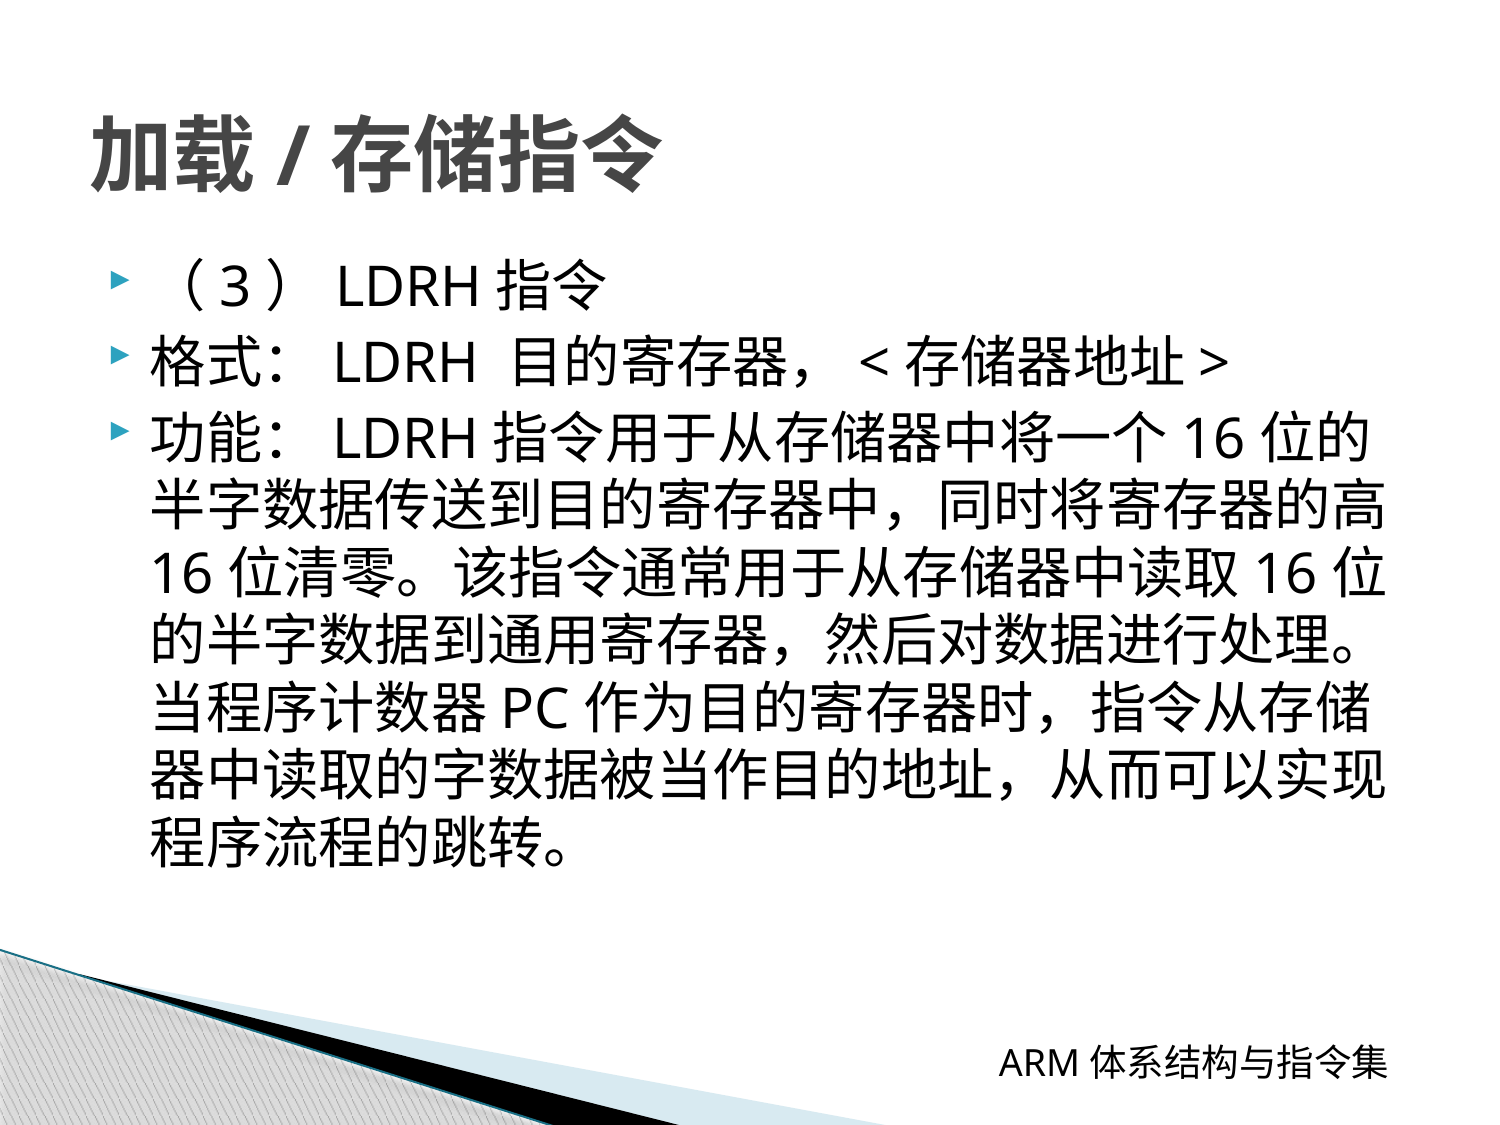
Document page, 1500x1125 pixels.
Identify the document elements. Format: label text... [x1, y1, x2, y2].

text_box ARM体系结构与指令集 [867, 1031, 1430, 1091]
title 加载/存储指令 [75, 58, 1425, 247]
list （3）LDRH指令 格式：LDRH 目的寄存器，<存储器地址> 功能：LDRH指令用于从存储器中将一个16位的半字数据传送到目的寄存器中，同时将寄存器的高16位清零。该指令通常用于从存储器中读取16位的半字数据到通用寄存器，然后对数据进行处理。当程序计数器PC作为目的寄存器时，指令从存储器中读取的字数据被当作目的地址，从而可以实现程序流程的跳转。 [75, 247, 1425, 986]
